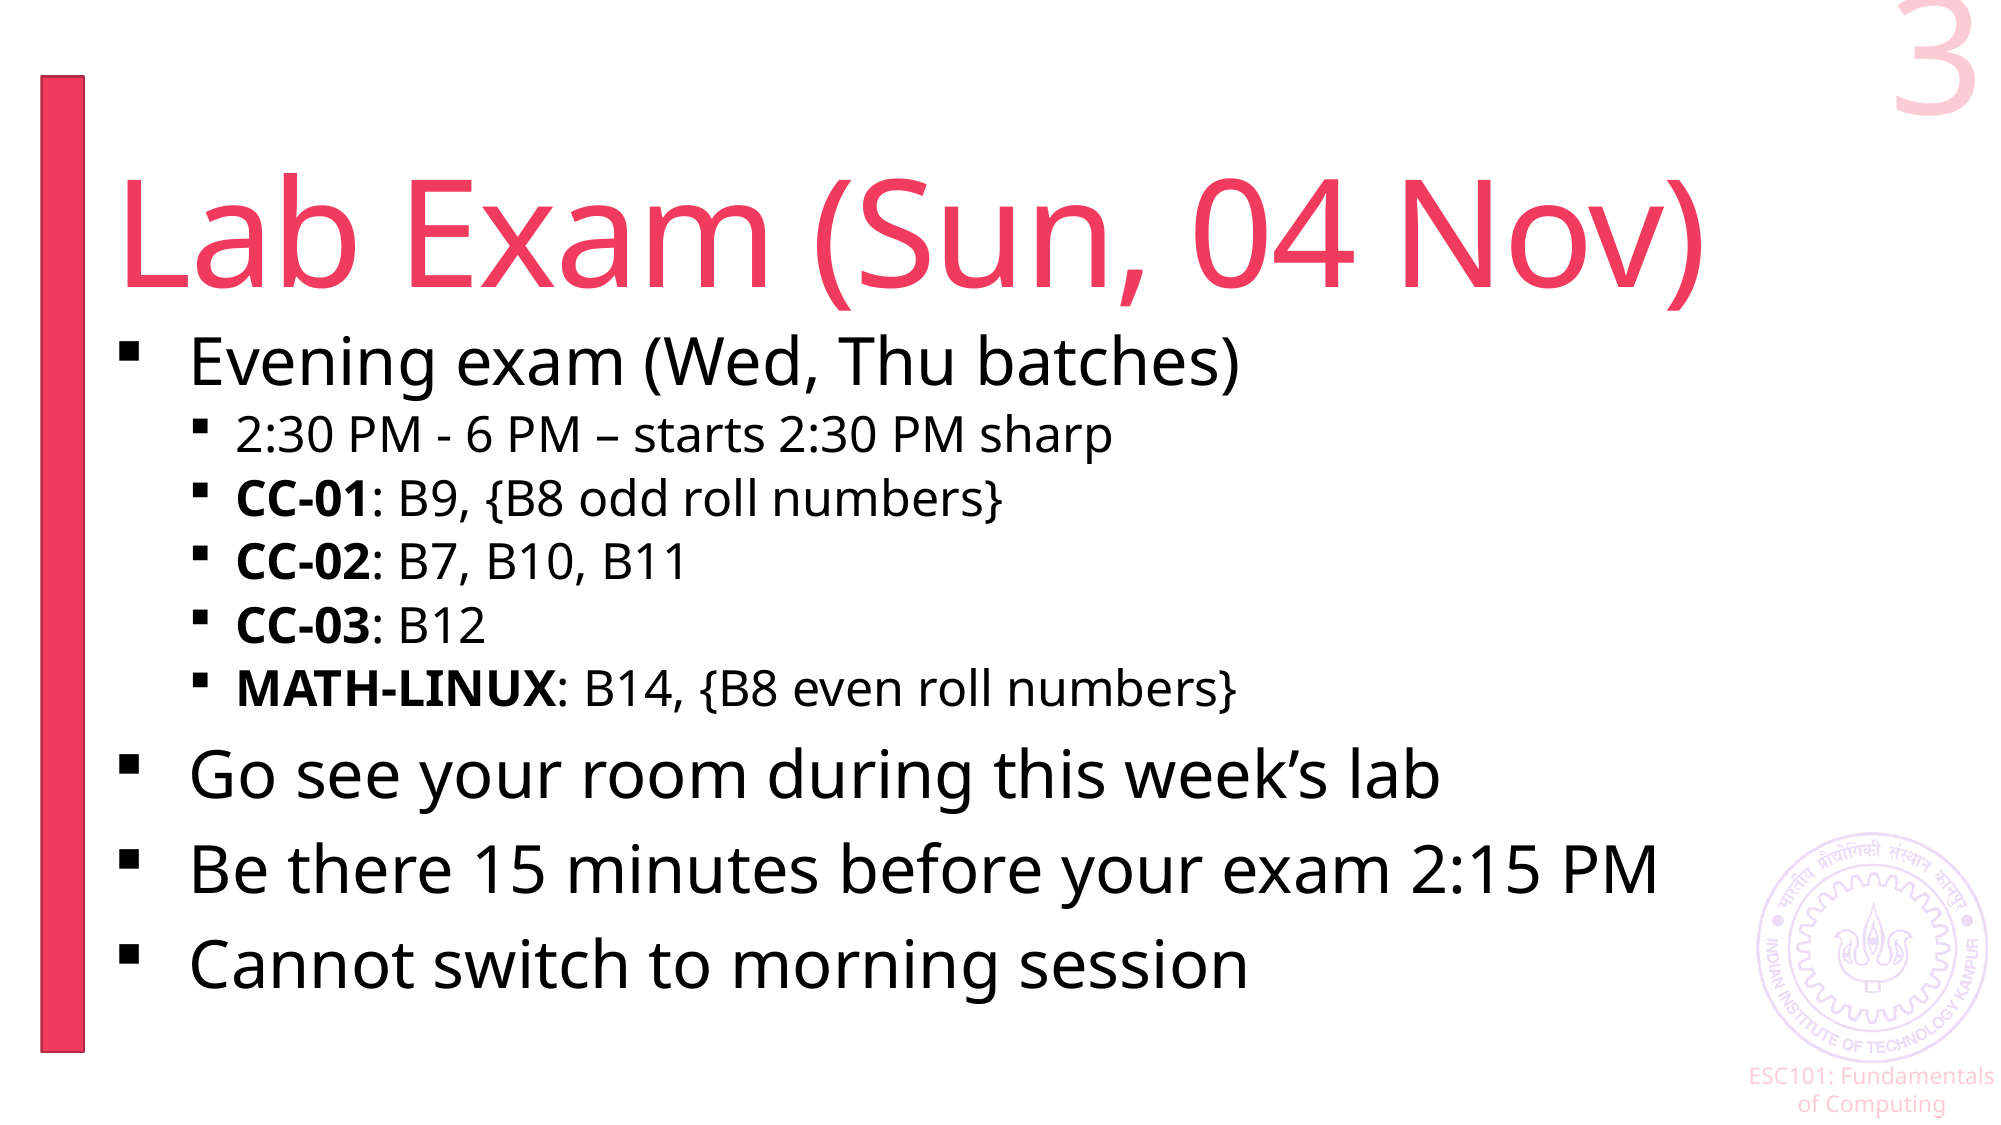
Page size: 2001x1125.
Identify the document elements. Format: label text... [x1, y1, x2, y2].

slide_number 3 [1520, 6, 2000, 183]
list Evening exam (Wed, Thu batches) 2:30 PM - 6 PM – starts 2:30 PM sharp CC-01: B9, {B8 odd roll numbers} CC-02: B7, B10, B11 CC-03: B12 MATH-LINUX: B14, {B8 even roll numbers} Go see your room during this week’s lab Be there 15 minutes before your exam 2:15 PM Cannot switch to morning session [98, 324, 2000, 1052]
title Lab Exam (Sun, 04 Nov) [98, 76, 1945, 324]
